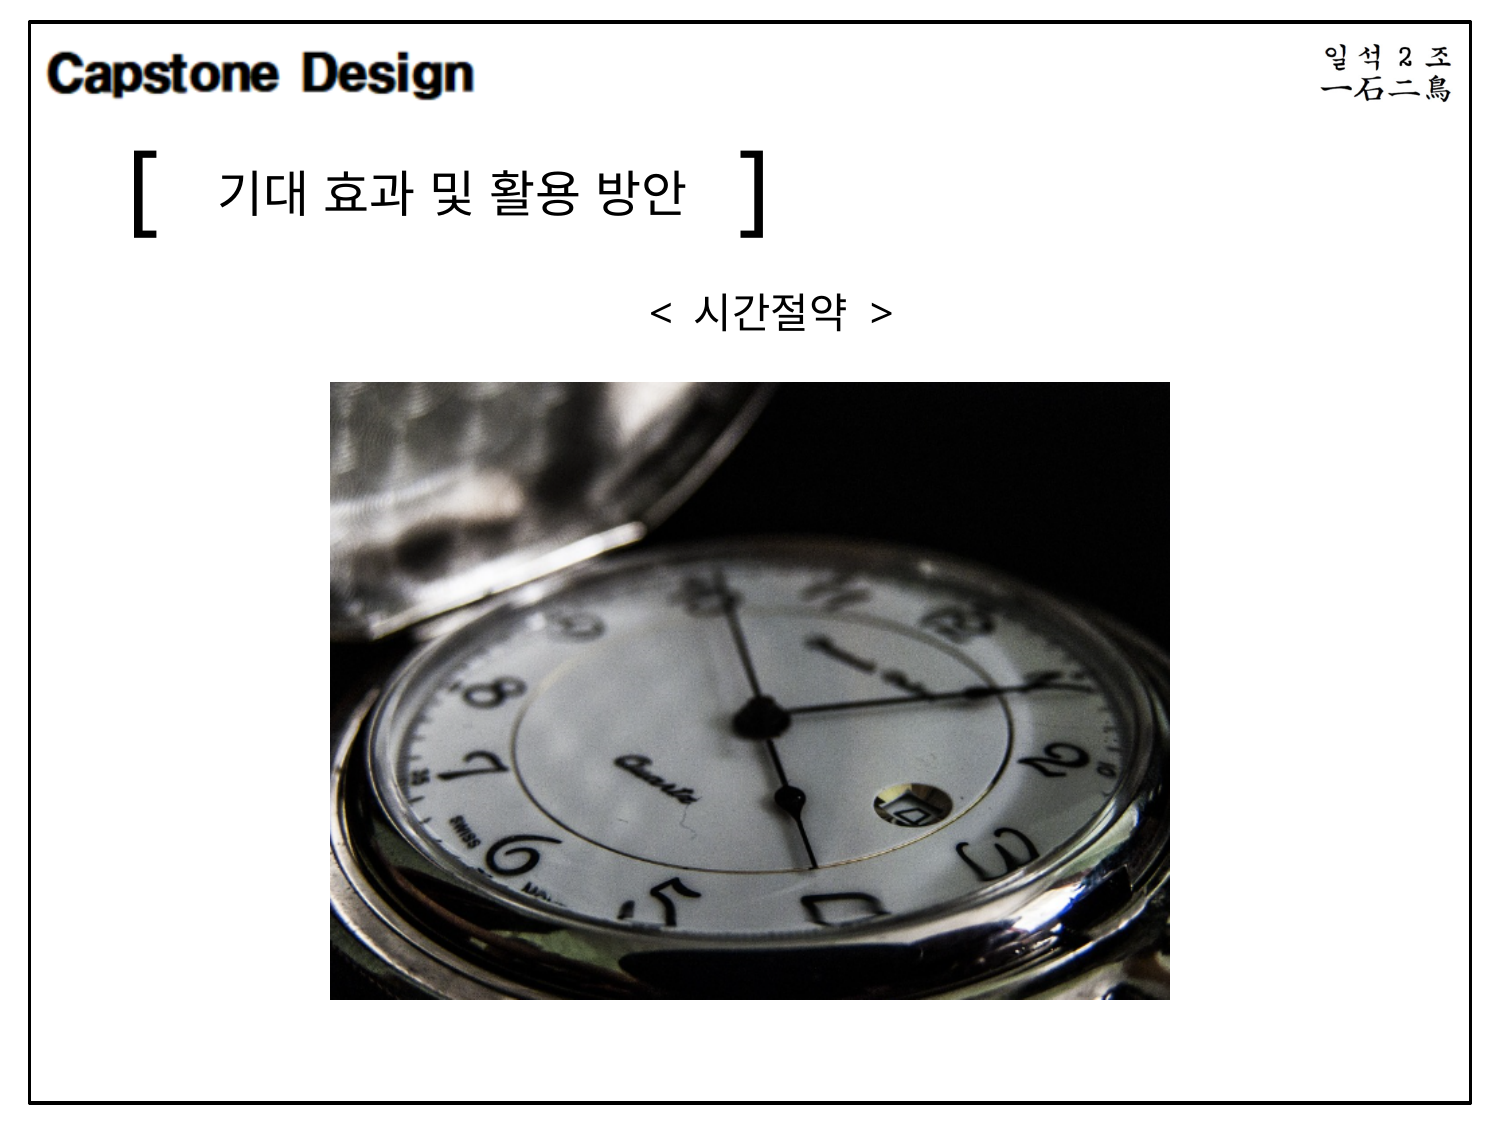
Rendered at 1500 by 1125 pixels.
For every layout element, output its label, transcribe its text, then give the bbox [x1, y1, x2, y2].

picture [30, 37, 487, 114]
picture [1316, 38, 1460, 113]
text_box 기대 효과 및 활용 방안 [202, 155, 703, 230]
text_box ] [723, 114, 787, 250]
text_box [ [111, 122, 174, 250]
text_box < 시간절약 > [634, 279, 909, 344]
text_box [27, 75, 1473, 1105]
picture [330, 382, 1170, 1000]
text_box [0, 0, 1500, 75]
